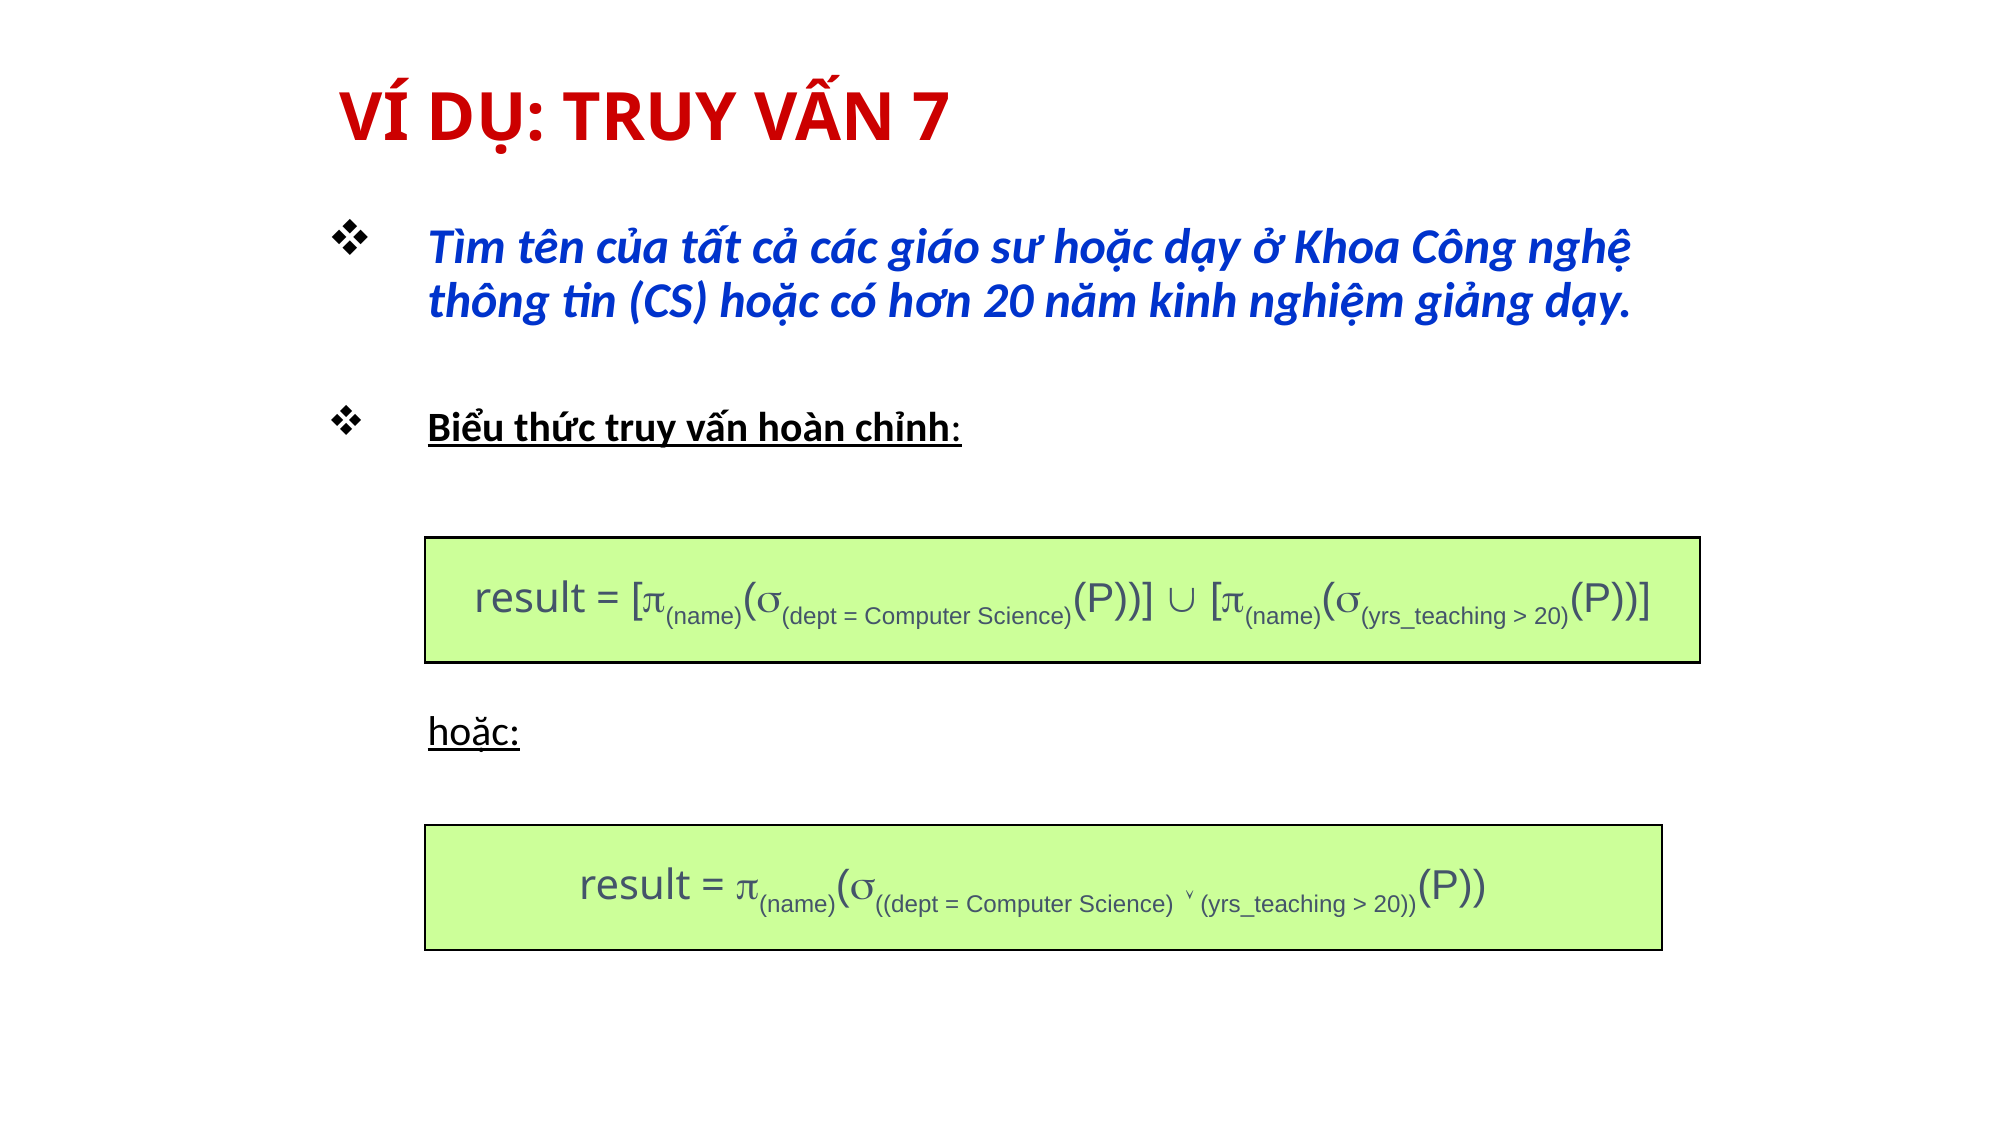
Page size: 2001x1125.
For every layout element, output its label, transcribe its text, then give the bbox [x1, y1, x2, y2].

text_box result = (name)(((dept = Computer Science)  (yrs_teaching > 20))(P)) [425, 825, 1663, 950]
list Tìm tên của tất cả các giáo sư hoặc dạy ở Khoa Công nghệ thông tin (CS) hoặc có hơn 20 năm kinh nghiệm giảng dạy. Biểu thức truy vấn hoàn chỉnh: hoặc: [312, 212, 1675, 1000]
text_box result = [(name)((dept = Computer Science)(P))]  [(name)((yrs_teaching > 20)(P))] [424, 537, 1700, 663]
title VÍ DỤ: TRUY VẤN 7 [324, 24, 1675, 212]
